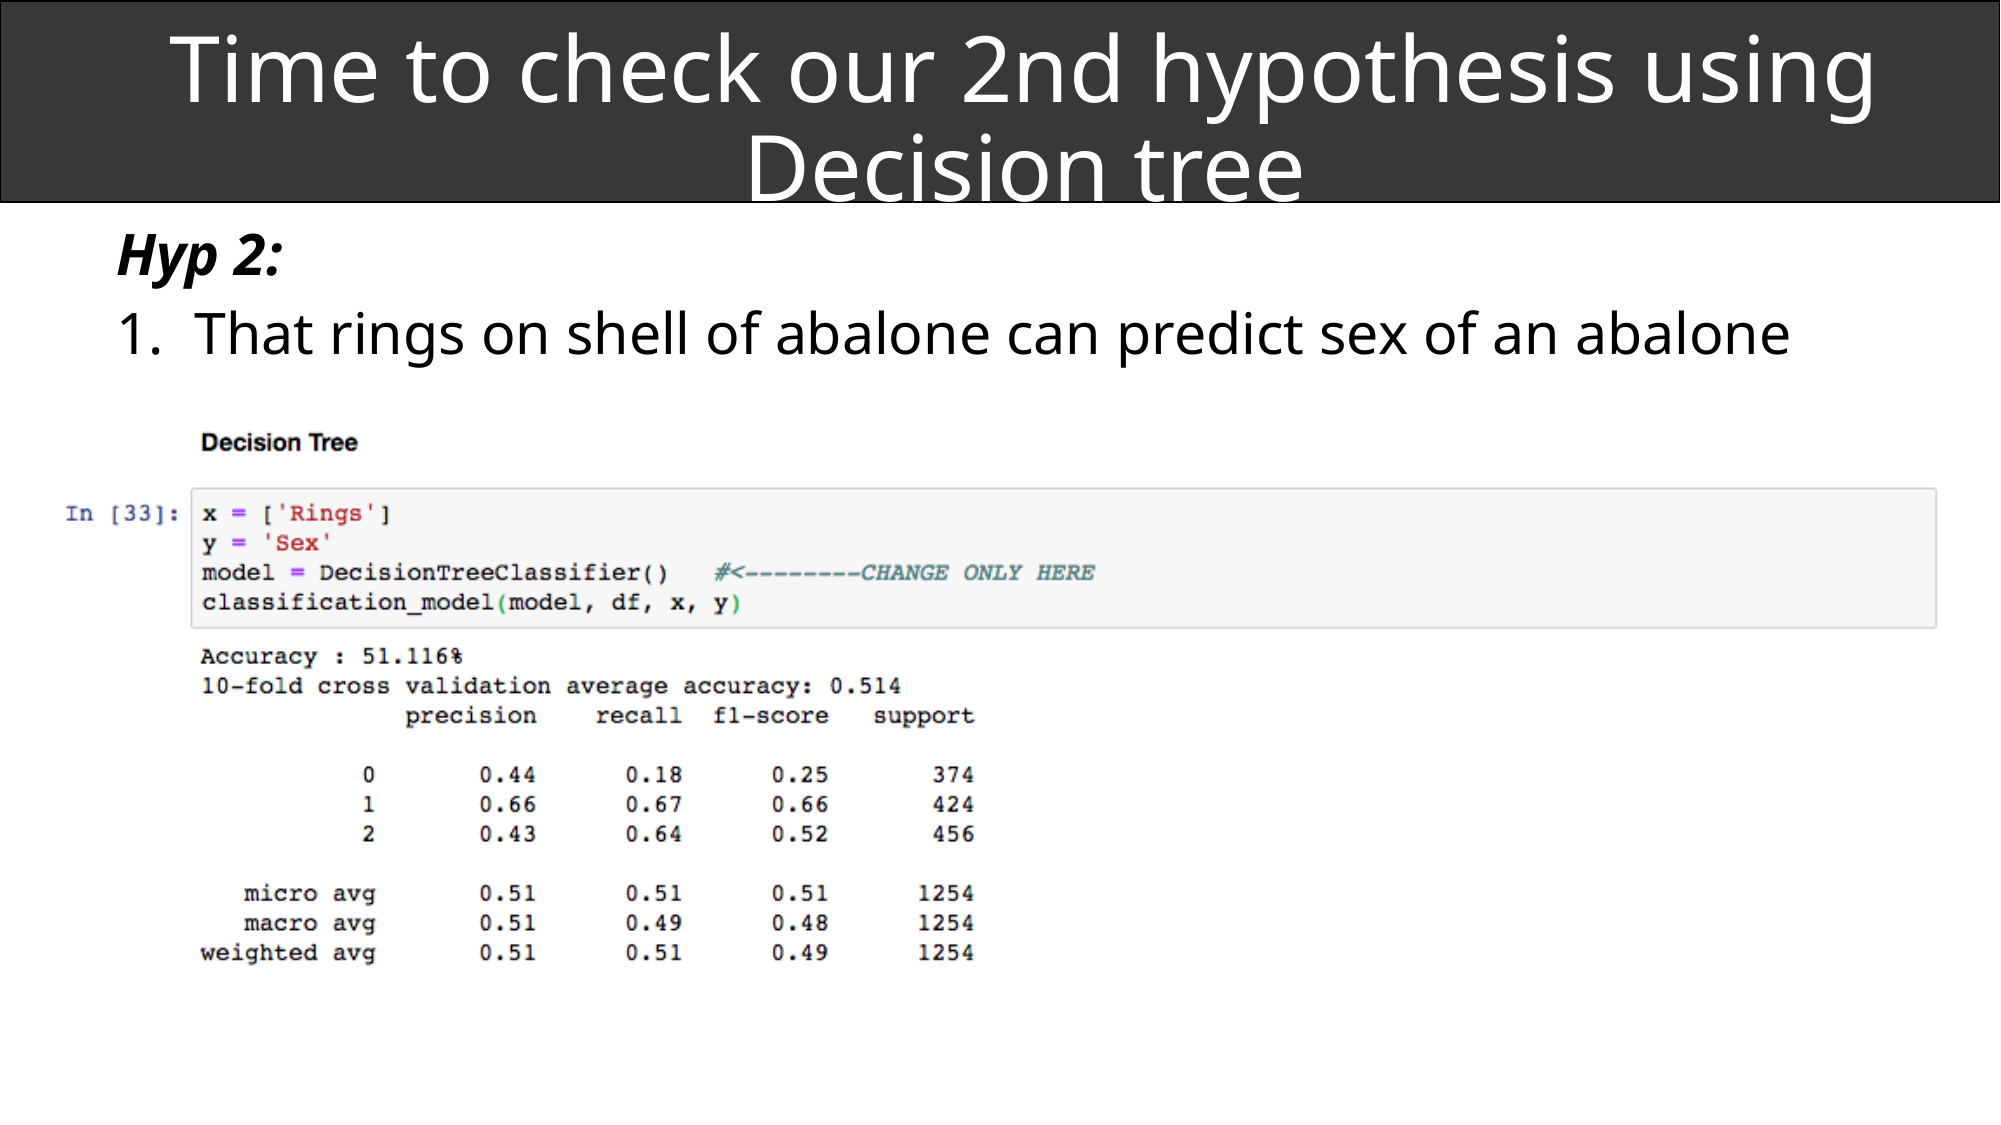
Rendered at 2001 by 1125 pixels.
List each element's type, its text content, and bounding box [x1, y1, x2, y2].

text_box [0, 0, 2000, 203]
picture [10, 392, 1967, 1011]
title Time to check our 2nd hypothesis using Decision tree [101, 13, 1950, 231]
list Hyp 2: That rings on shell of abalone can predict sex of an abalone [101, 218, 1827, 377]
